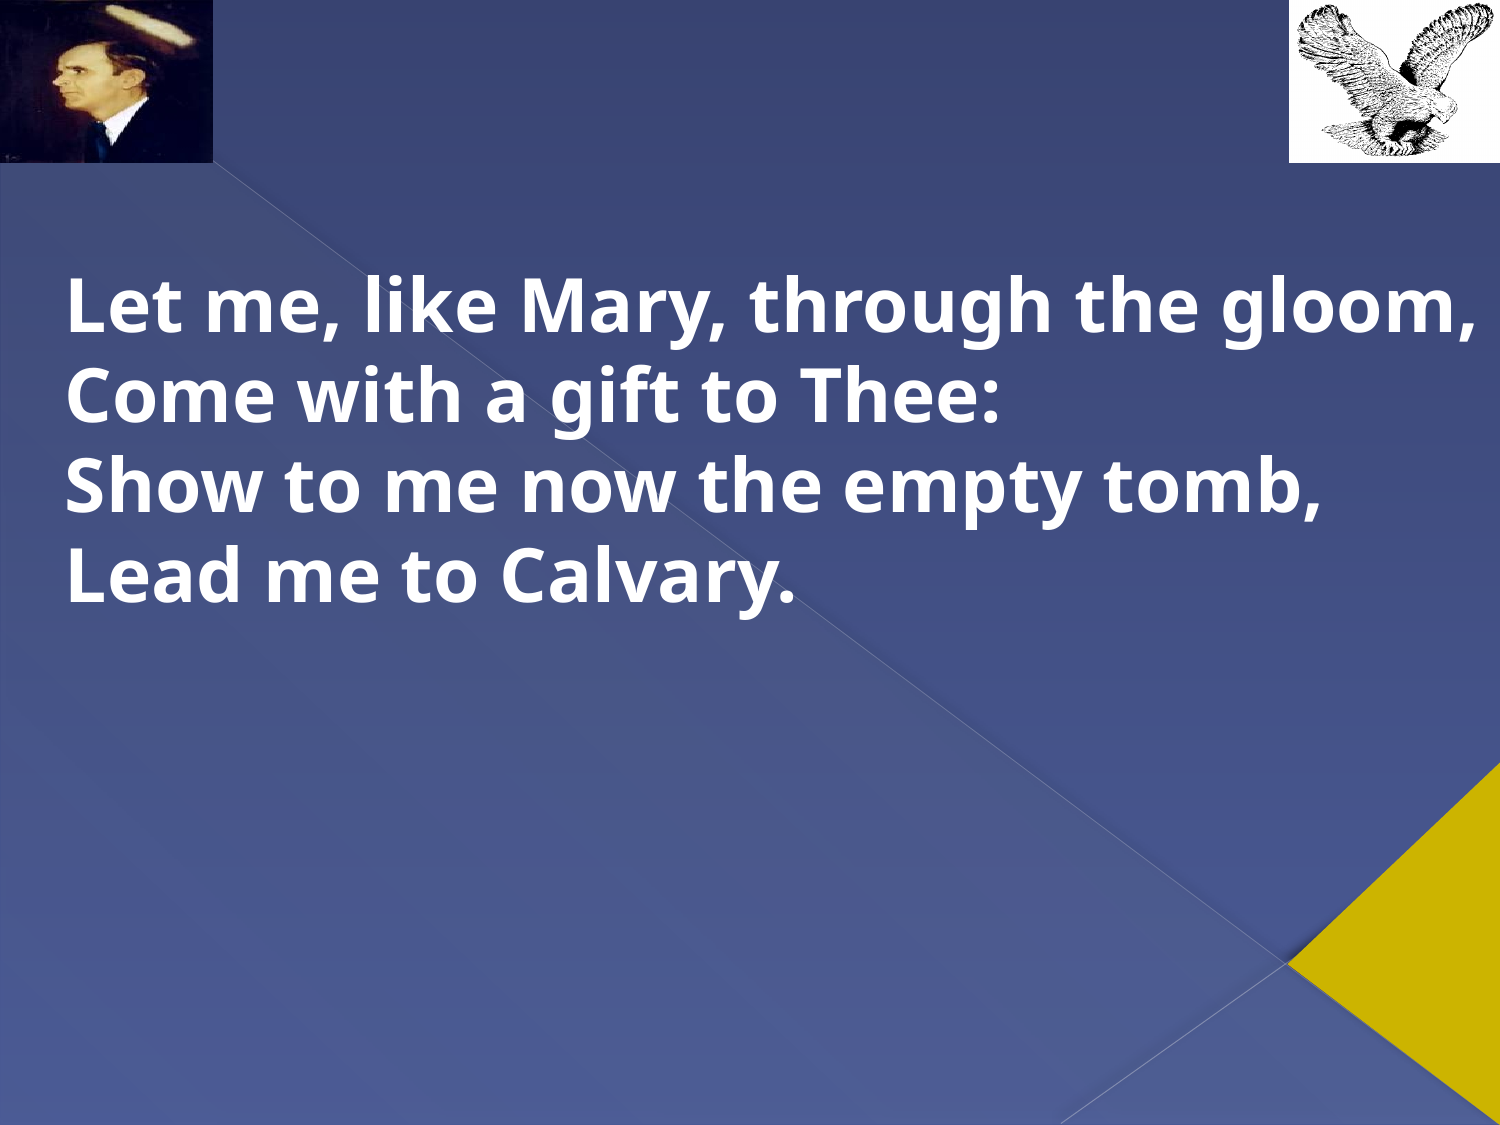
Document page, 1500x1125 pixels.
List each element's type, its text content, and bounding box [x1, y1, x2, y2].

text_box [1285, 760, 1500, 1125]
text_box Let me, like Mary, through the gloom, Come with a gift to Thee: Show to me now the empty tomb, Lead me to Calvary. [50, 249, 1500, 625]
picture [1288, 0, 1500, 163]
picture [0, 0, 213, 163]
